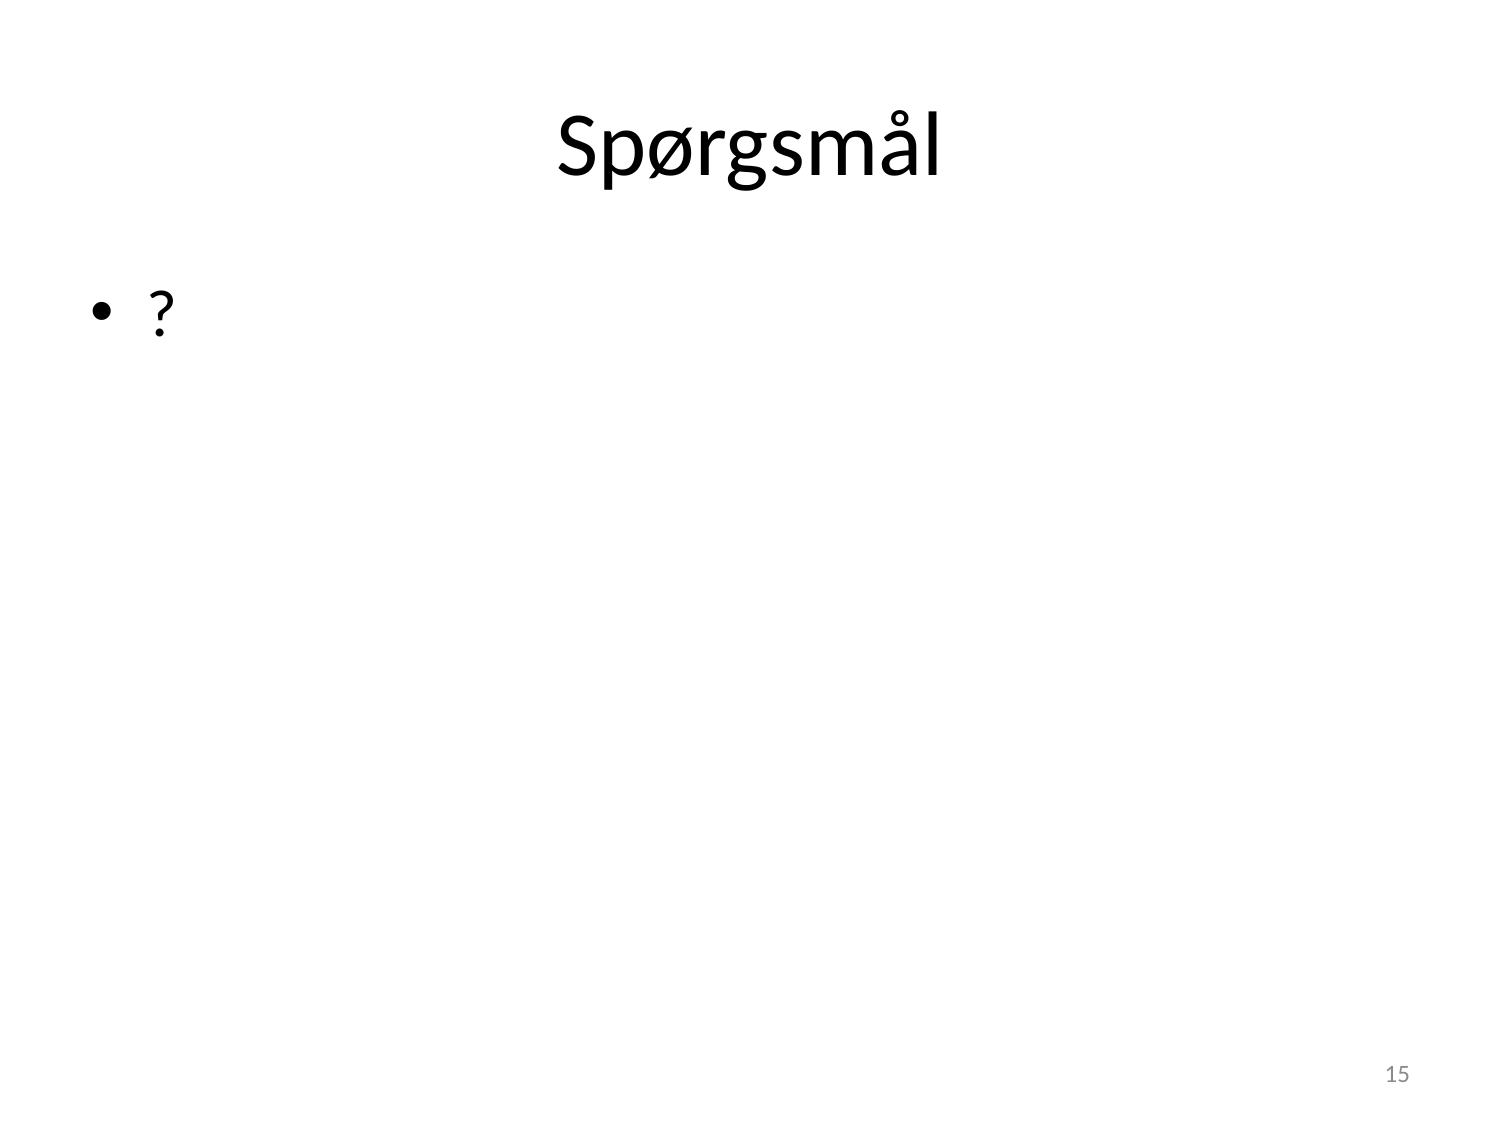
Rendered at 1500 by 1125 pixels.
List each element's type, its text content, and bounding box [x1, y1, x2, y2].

title Spørgsmål [74, 44, 1426, 233]
list ? [74, 262, 1426, 1006]
slide_number 15 [1074, 1042, 1425, 1103]
